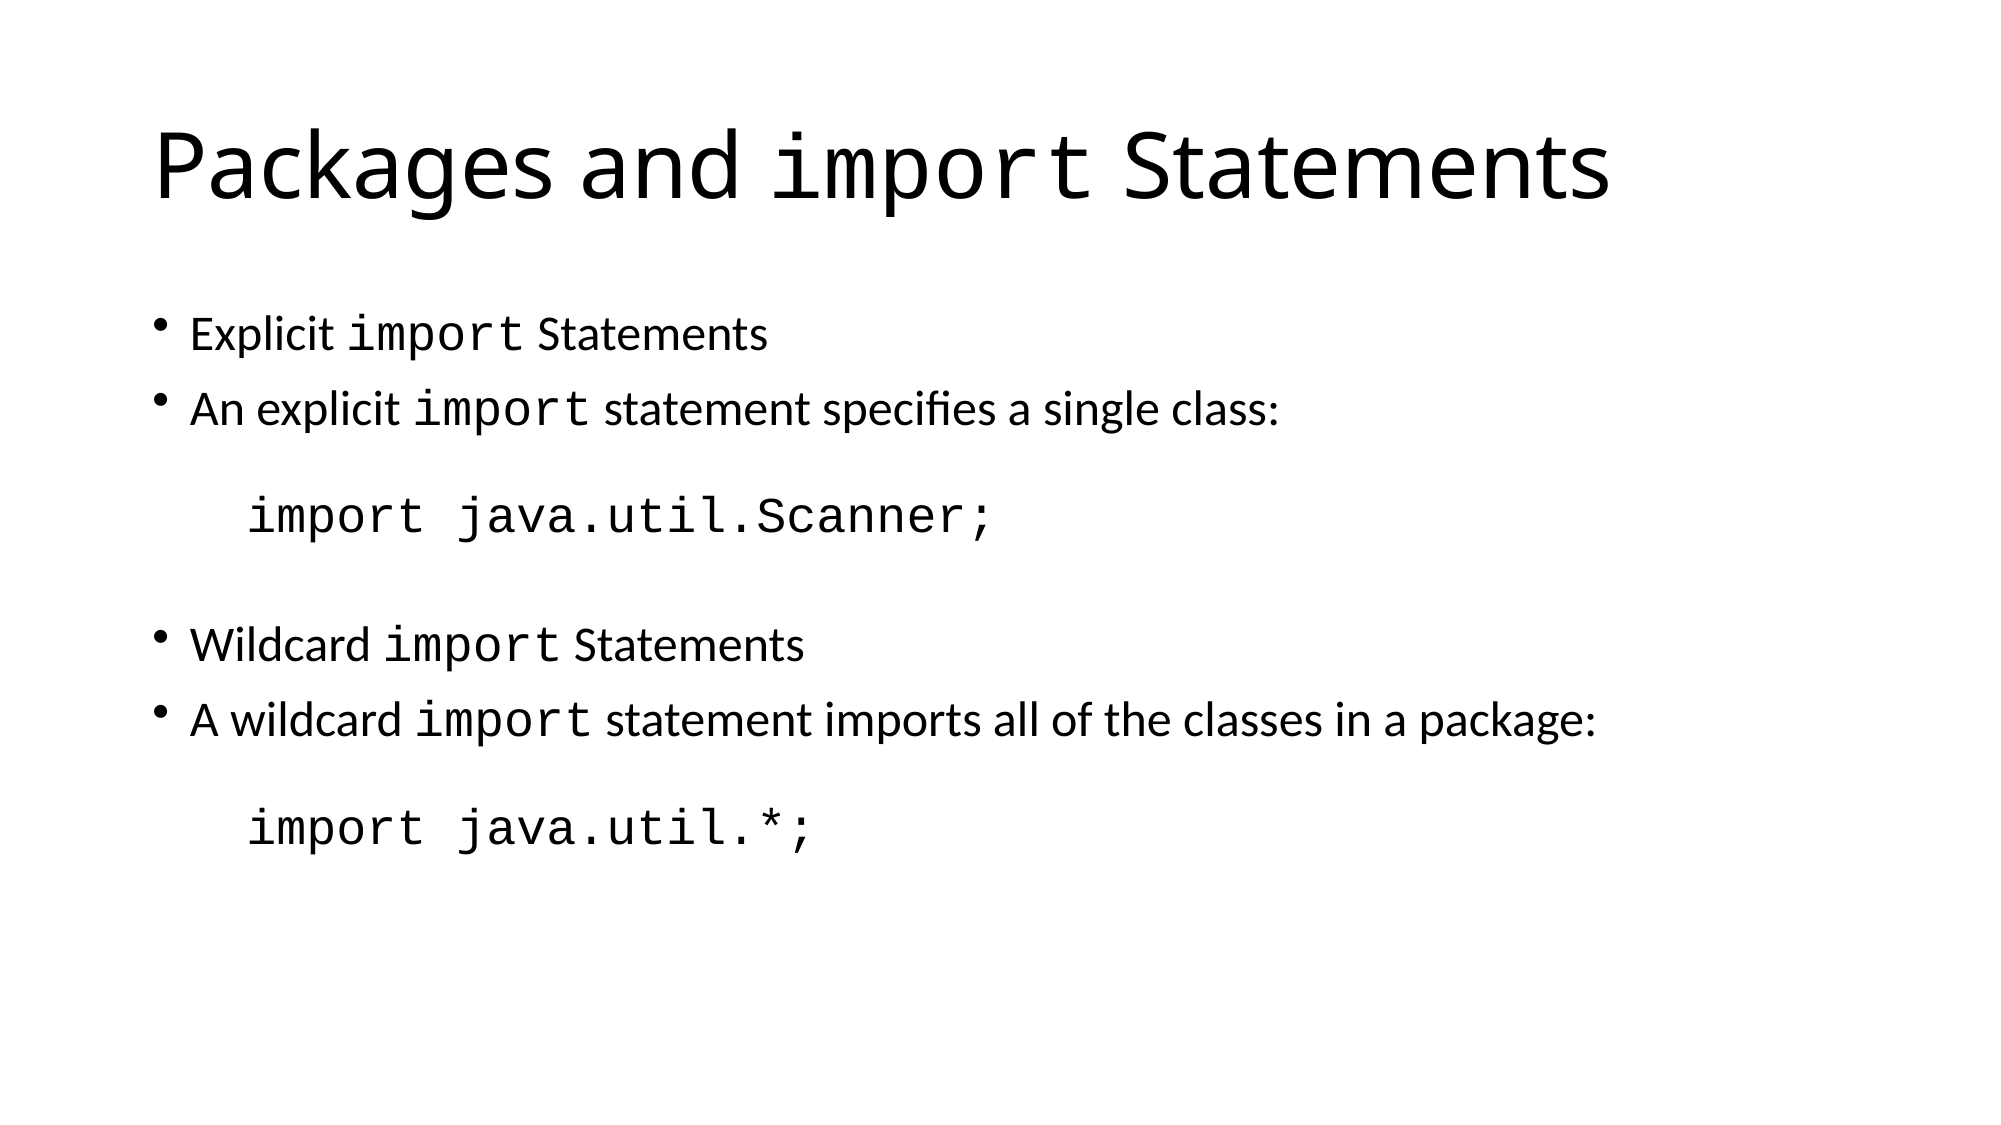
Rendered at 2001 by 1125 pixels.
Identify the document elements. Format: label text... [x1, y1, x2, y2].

list Explicit import Statements An explicit import statement specifies a single class: import java.util.Scanner; Wildcard import Statements A wildcard import statement imports all of the classes in a package: import java.util.*; [137, 299, 1863, 1014]
title Packages and import Statements [137, 59, 1863, 278]
